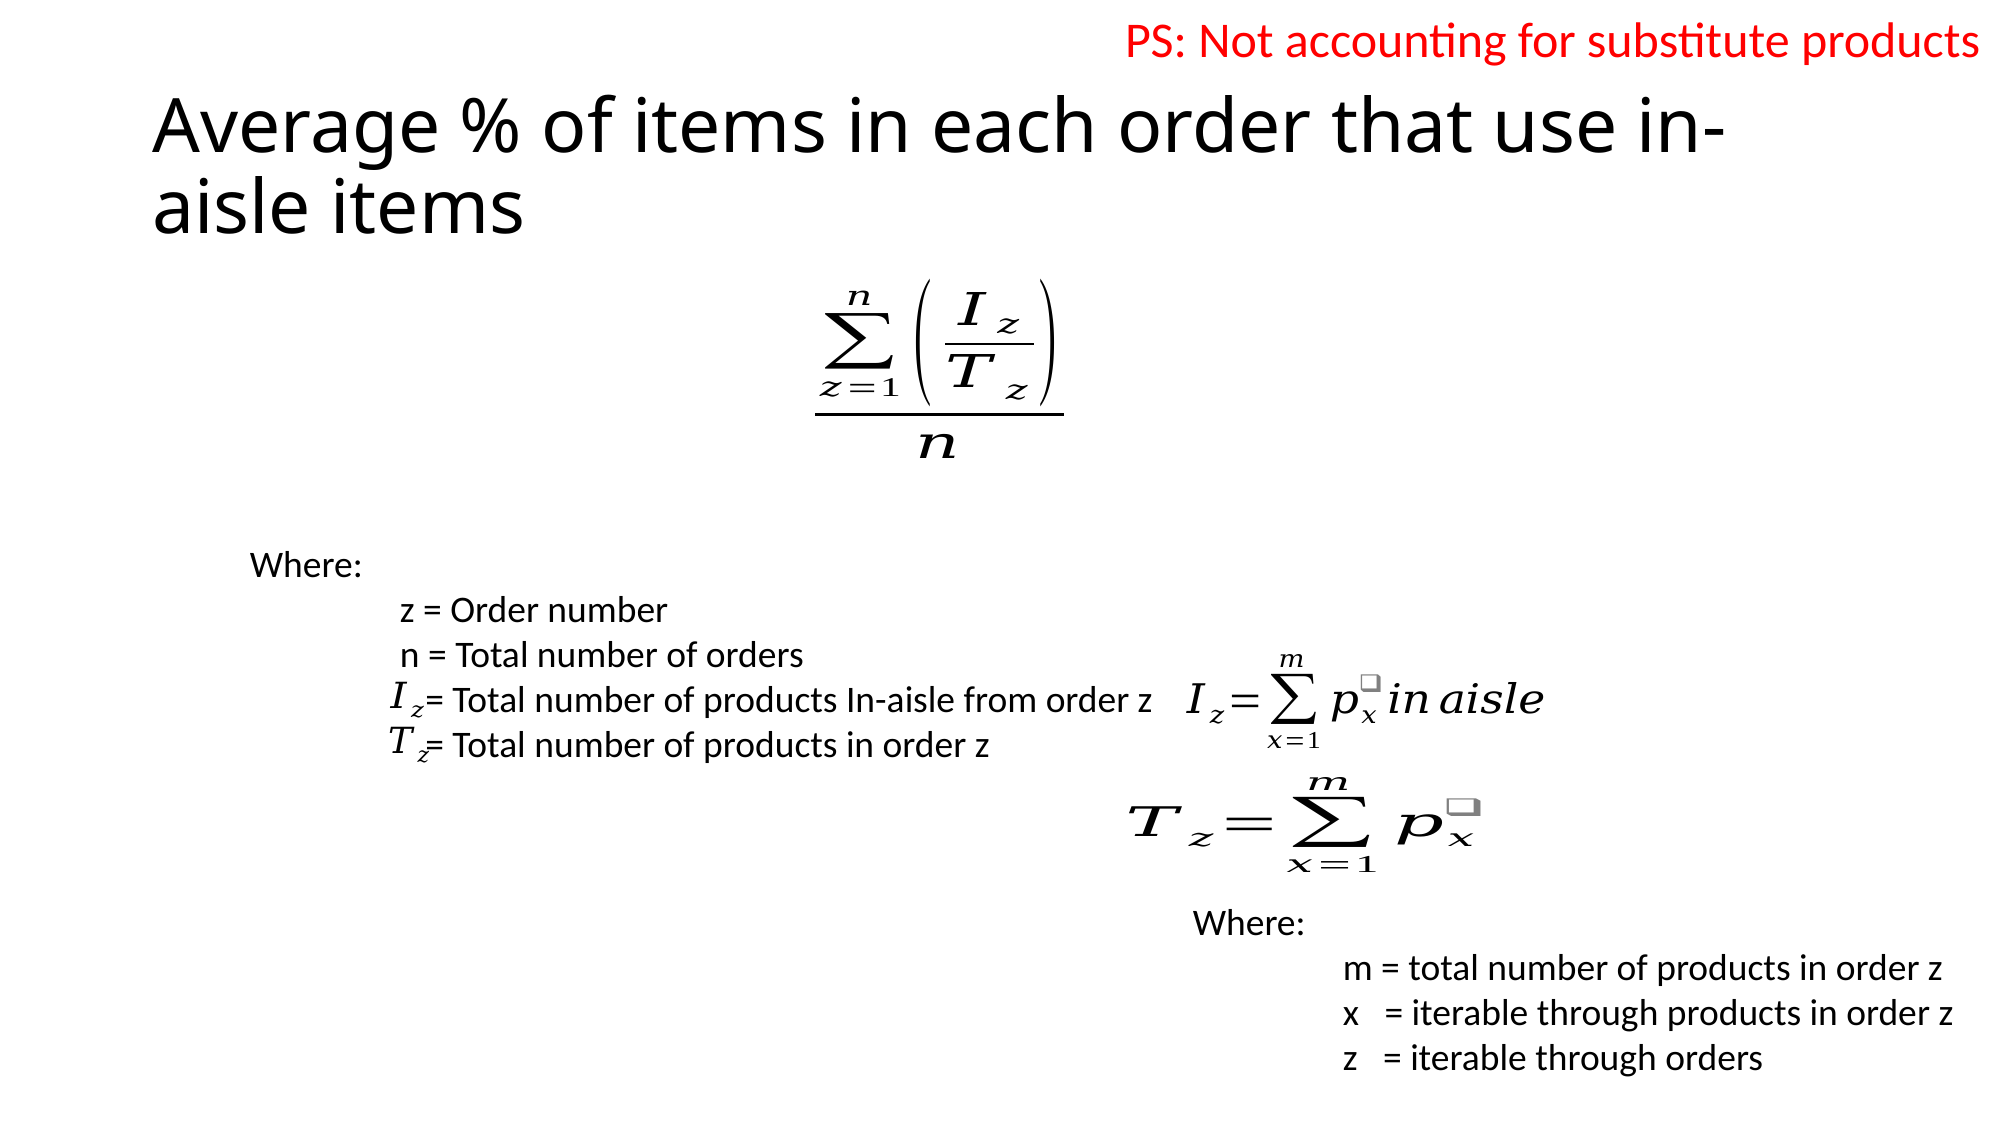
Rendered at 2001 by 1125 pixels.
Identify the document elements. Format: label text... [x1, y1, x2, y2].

text_box PS: Not accounting for substitute products [1110, 0, 1996, 75]
text_box Where: m = total number of products in order z x = iterable through products in order z z = iterable through orders [1178, 890, 1970, 1086]
title Average % of items in each order that use in-aisle items [137, 59, 1863, 278]
text_box Where: z = Order number n = Total number of orders = Total number of products In-aisle from order z = Total number of products in order z [235, 532, 1169, 818]
